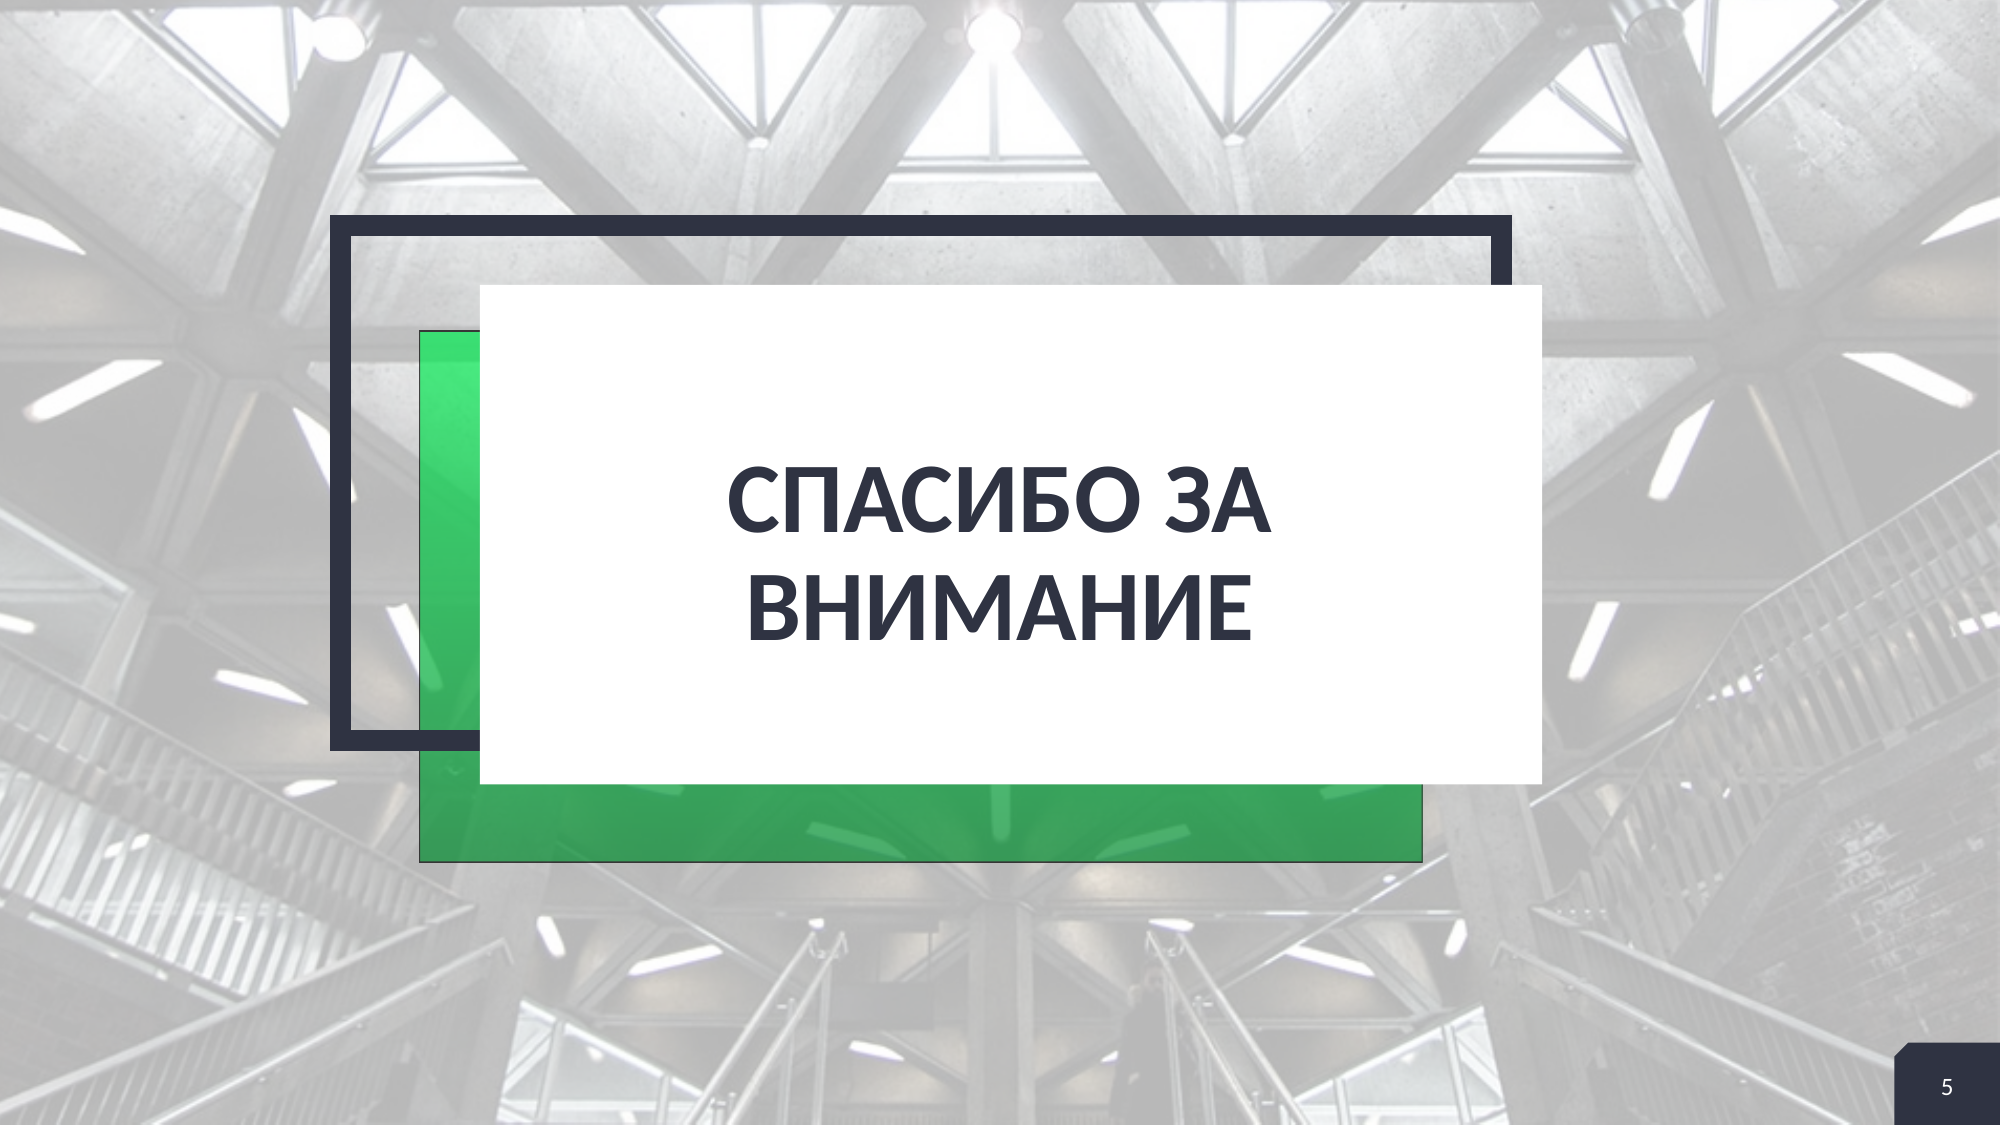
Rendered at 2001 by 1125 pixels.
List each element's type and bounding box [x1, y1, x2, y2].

picture [0, 0, 2000, 1125]
text_box [340, 225, 1543, 863]
